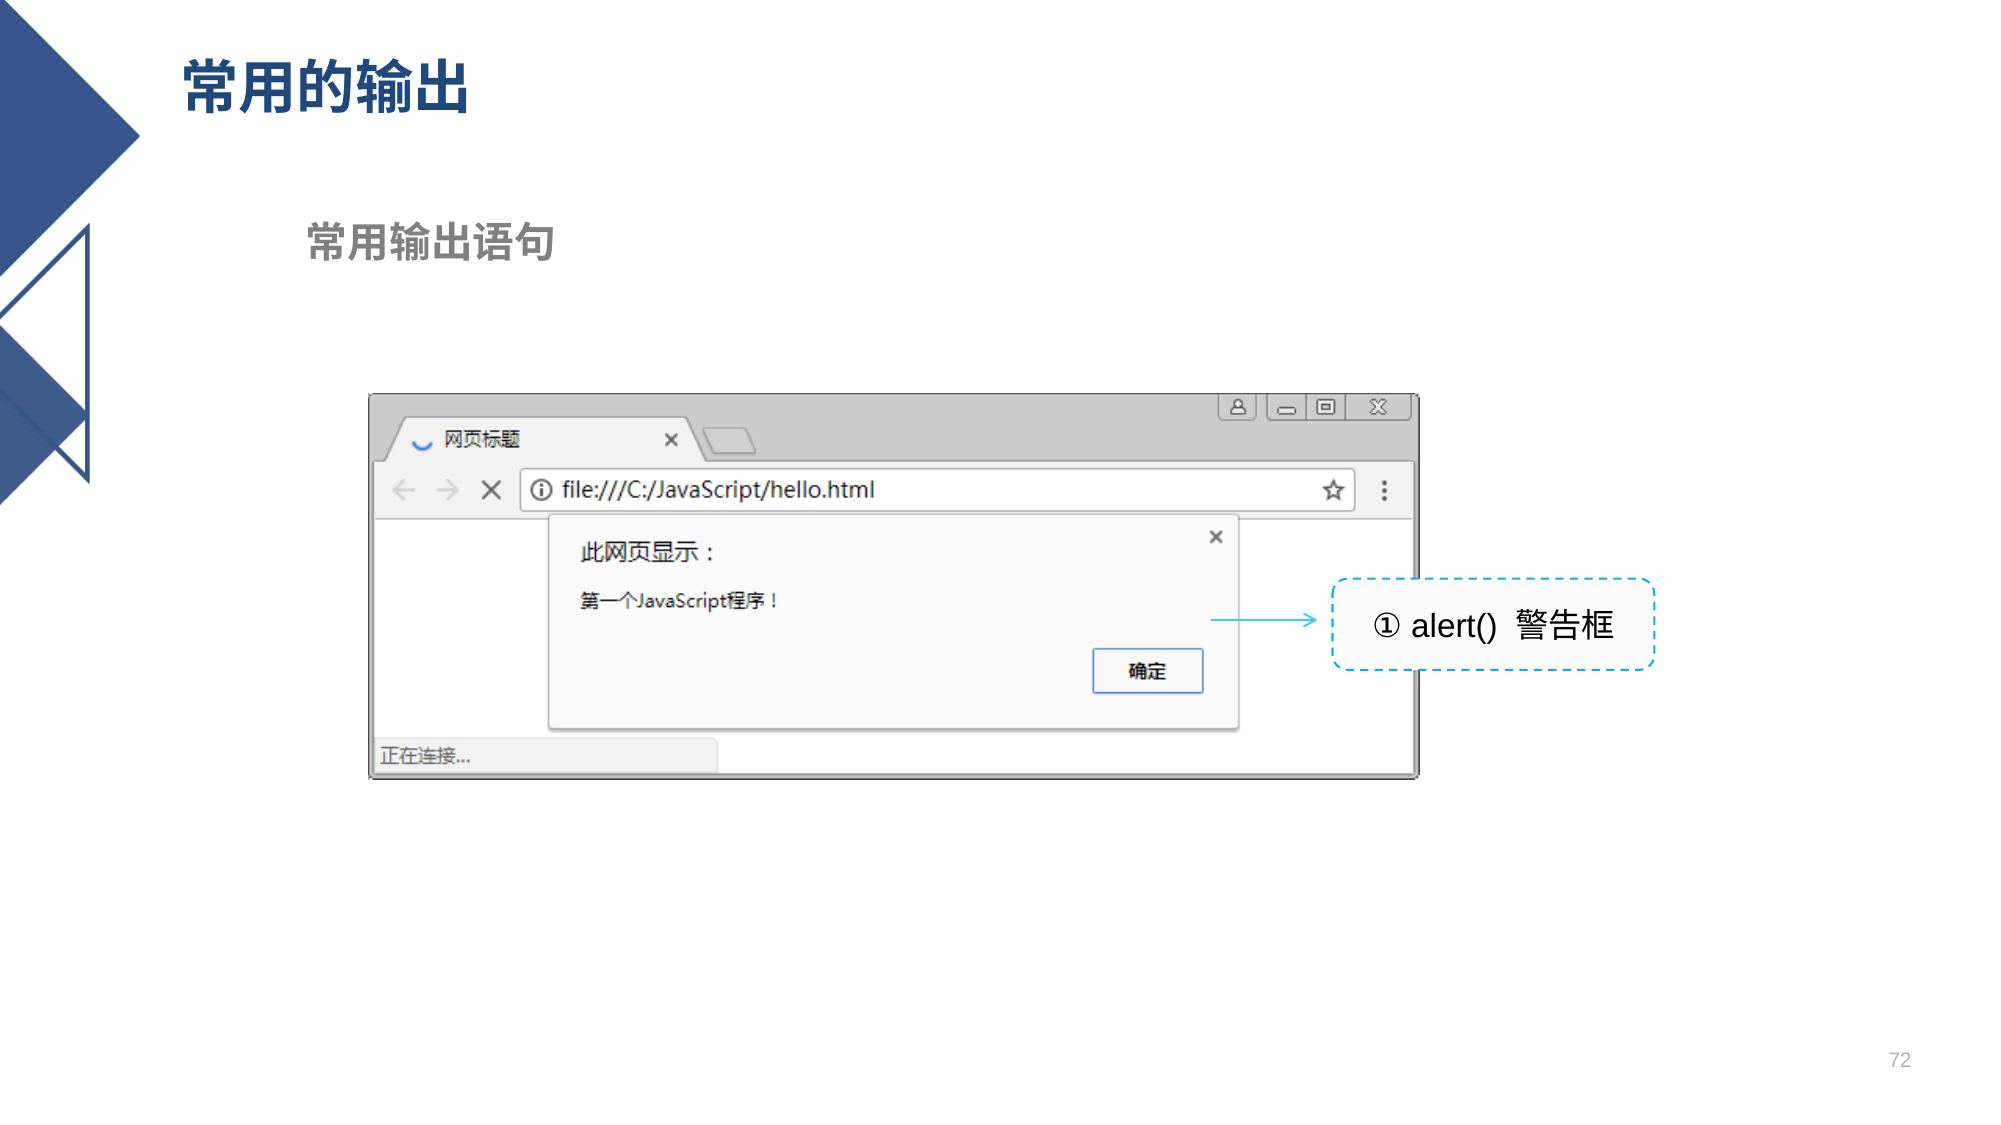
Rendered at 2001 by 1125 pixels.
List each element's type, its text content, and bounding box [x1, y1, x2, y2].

picture [0, 0, 140, 595]
slide_number 72 [1851, 1029, 1949, 1090]
title 常用的输出 [165, 35, 1914, 136]
picture [368, 393, 1420, 780]
text_box 常用输出语句 [291, 208, 1674, 274]
text_box ① alert() 警告框 [1424, 576, 1657, 673]
